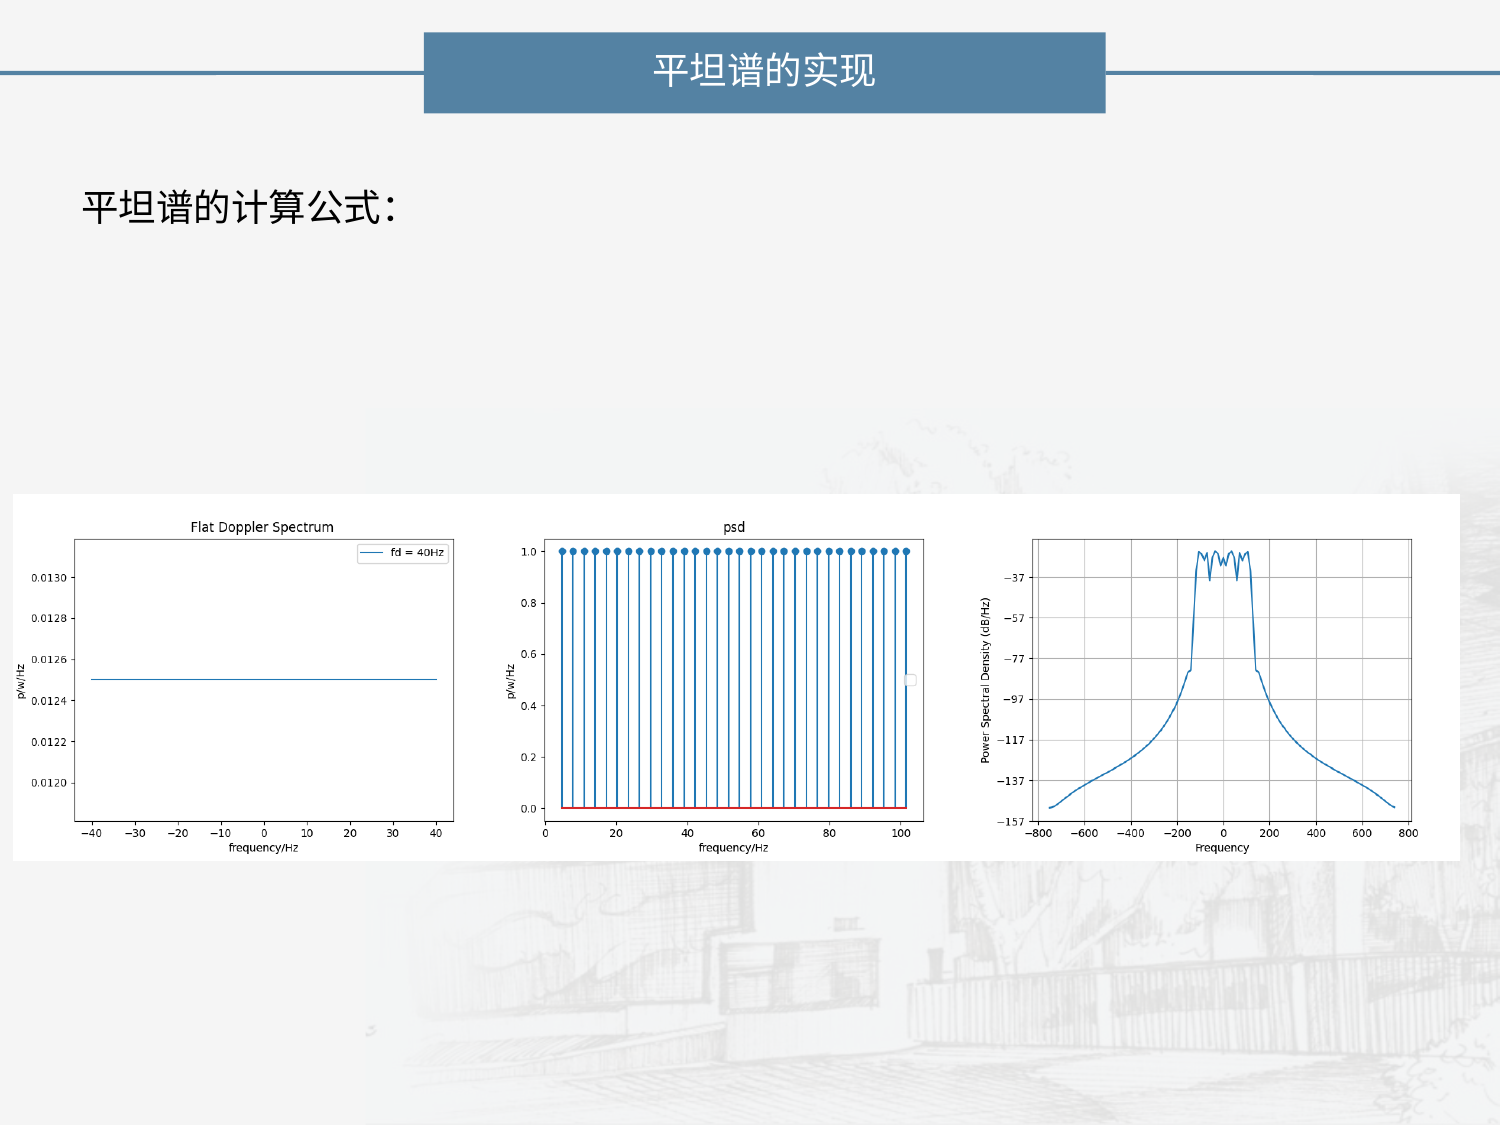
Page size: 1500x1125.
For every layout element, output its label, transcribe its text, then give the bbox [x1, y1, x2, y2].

picture [13, 494, 1460, 861]
text_box 平坦谱的实现 [423, 32, 1106, 114]
text_box 平坦谱的计算公式： [66, 176, 434, 237]
